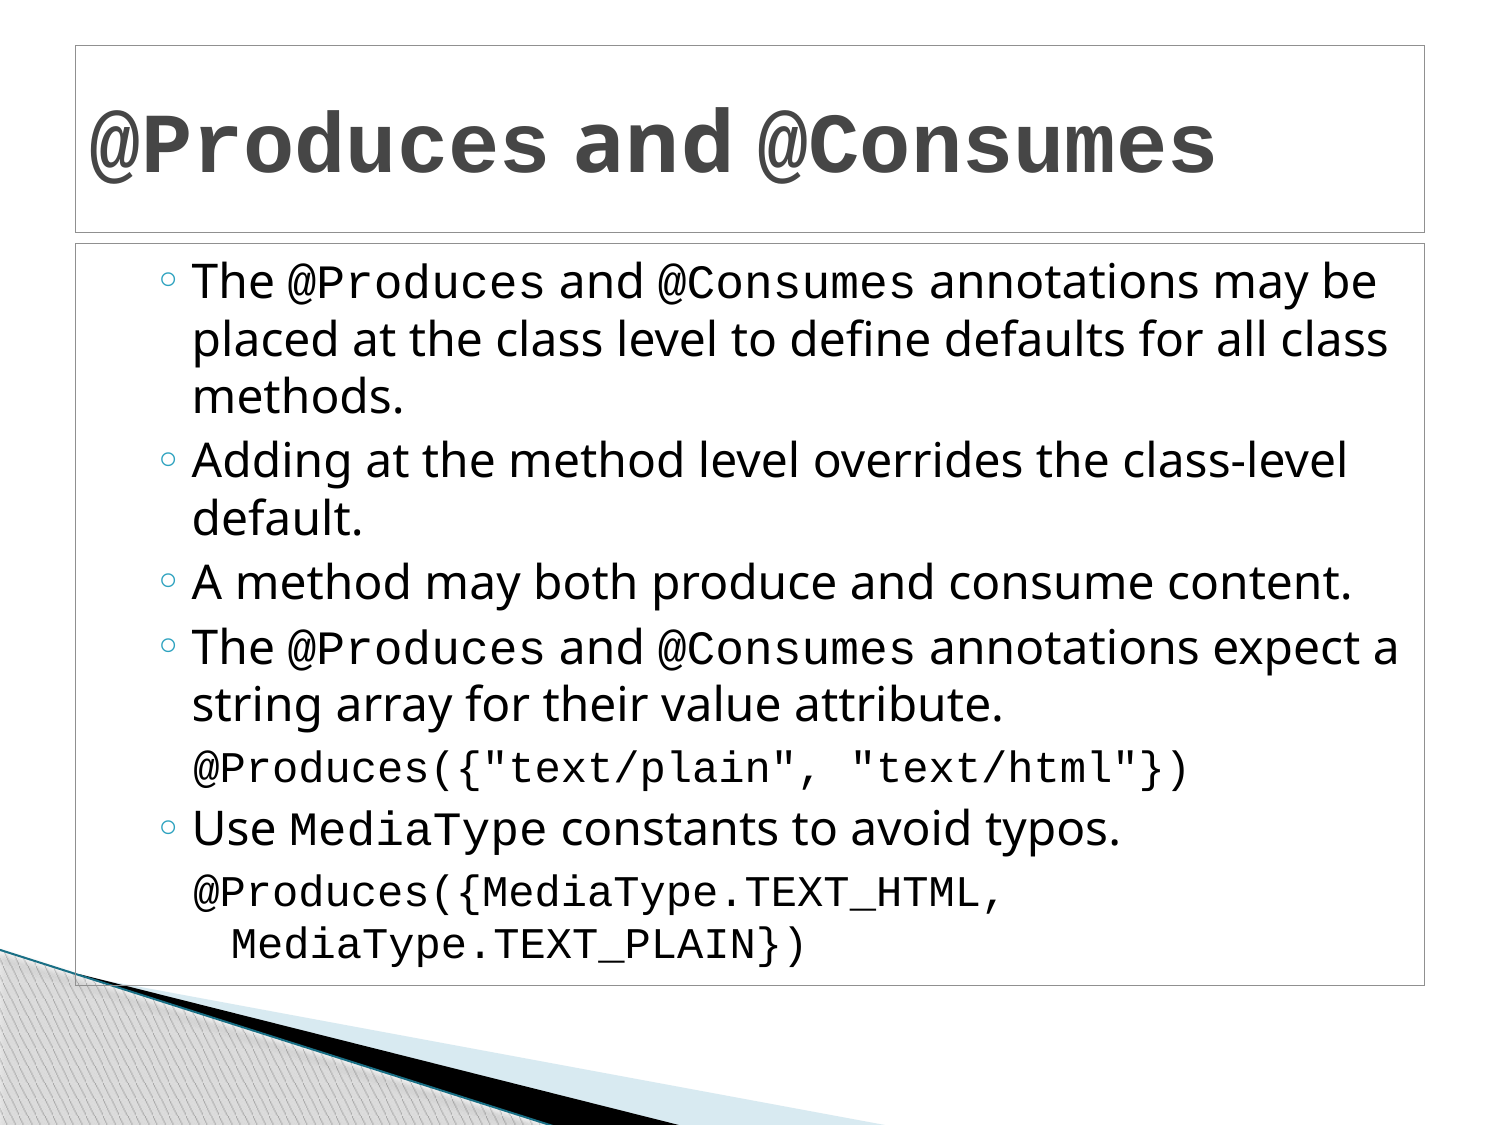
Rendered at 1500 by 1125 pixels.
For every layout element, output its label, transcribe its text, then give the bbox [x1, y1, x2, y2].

list The @Produces and @Consumes annotations may be placed at the class level to define defaults for all class methods. Adding at the method level overrides the class-level default. A method may both produce and consume content. The @Produces and @Consumes annotations expect a string array for their value attribute. @Produces({"text/plain", "text/html"}) Use MediaType constants to avoid typos. @Produces({MediaType.TEXT_HTML, MediaType.TEXT_PLAIN}) [75, 243, 1425, 986]
title @Produces and @Consumes [75, 45, 1425, 233]
